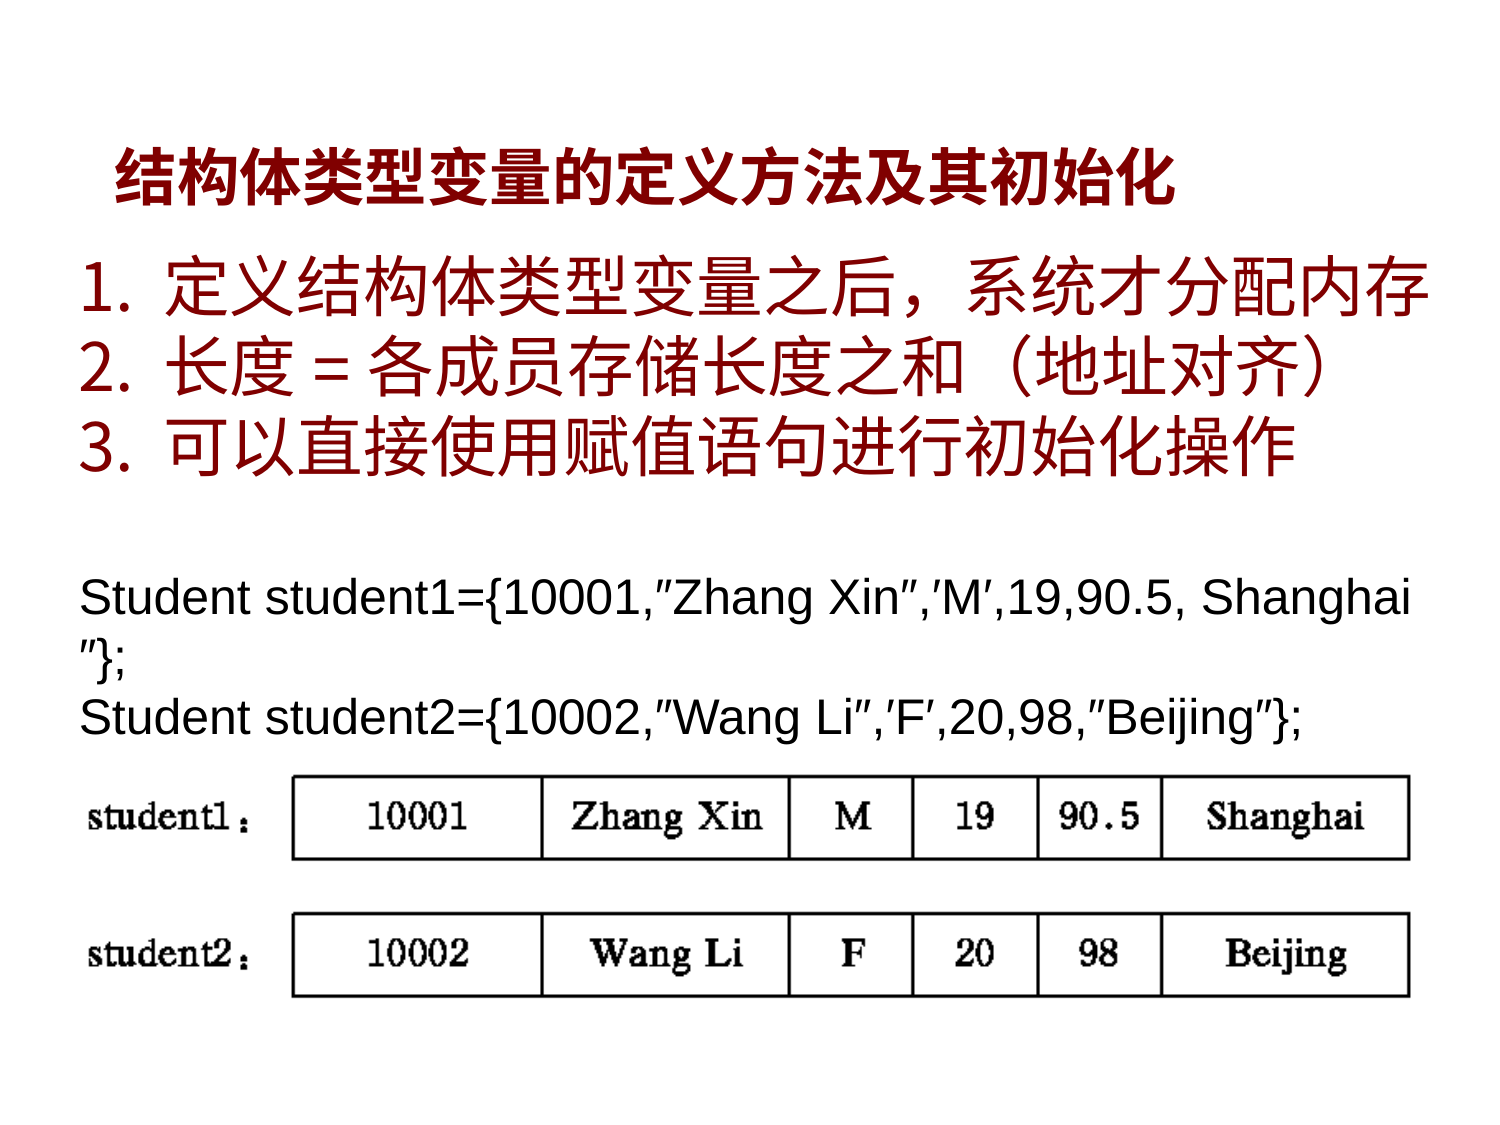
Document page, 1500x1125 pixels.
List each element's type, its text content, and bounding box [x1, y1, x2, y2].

title 结构体类型变量的定义方法及其初始化 [99, 99, 1425, 213]
subtitle 定义结构体类型变量之后，系统才分配内存 长度=各成员存储长度之和（地址对齐） 可以直接使用赋值语句进行初始化操作 Student student1={10001,″Zhang Xin″,′M′,19,90.5, Shanghai″}; Student student2={10002,″Wang Li″,′F′,20,98,″Beijing″}; [17, 237, 1471, 1071]
picture [80, 761, 1419, 1013]
